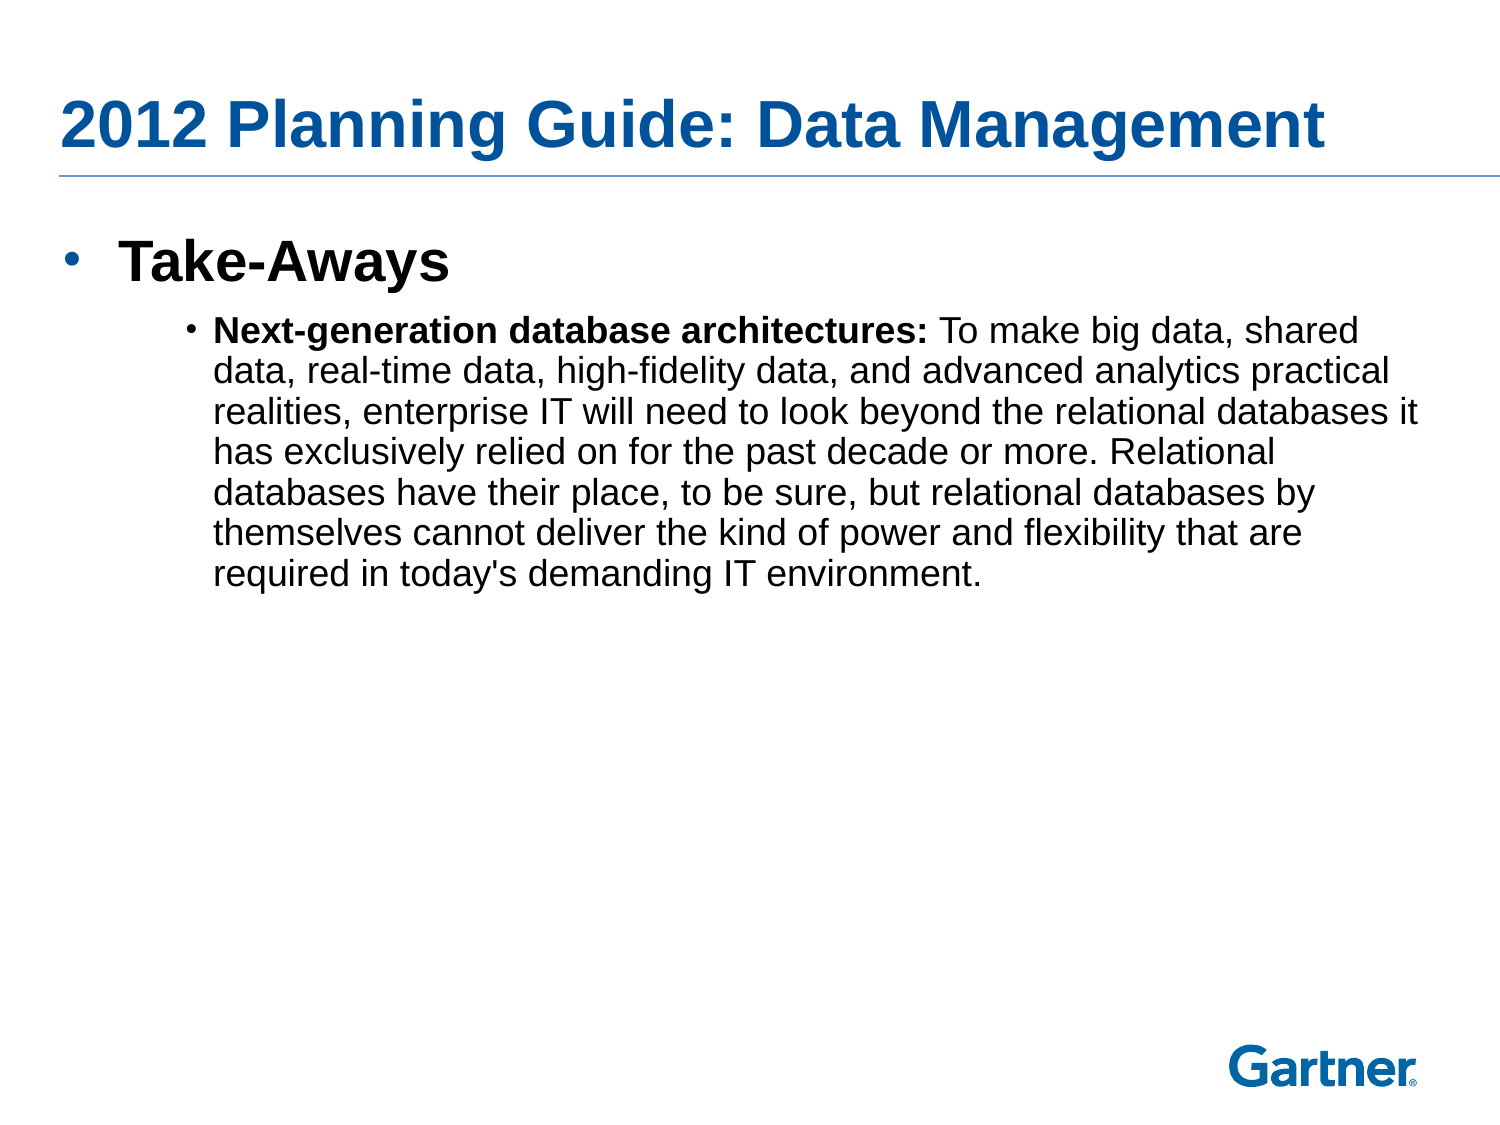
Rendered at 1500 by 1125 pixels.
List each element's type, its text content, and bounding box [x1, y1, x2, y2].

title 2012 Planning Guide: Data Management [45, 30, 1418, 177]
list Take-Aways Next-generation database architectures: To make big data, shared data, real-time data, high-fidelity data, and advanced analytics practical realities, enterprise IT will need to look beyond the relational databases it has exclusively relied on for the past decade or more. Relational databases have their place, to be sure, but relational databases by themselves cannot deliver the kind of power and flexibility that are required in today's demanding IT environment. [46, 223, 1463, 949]
